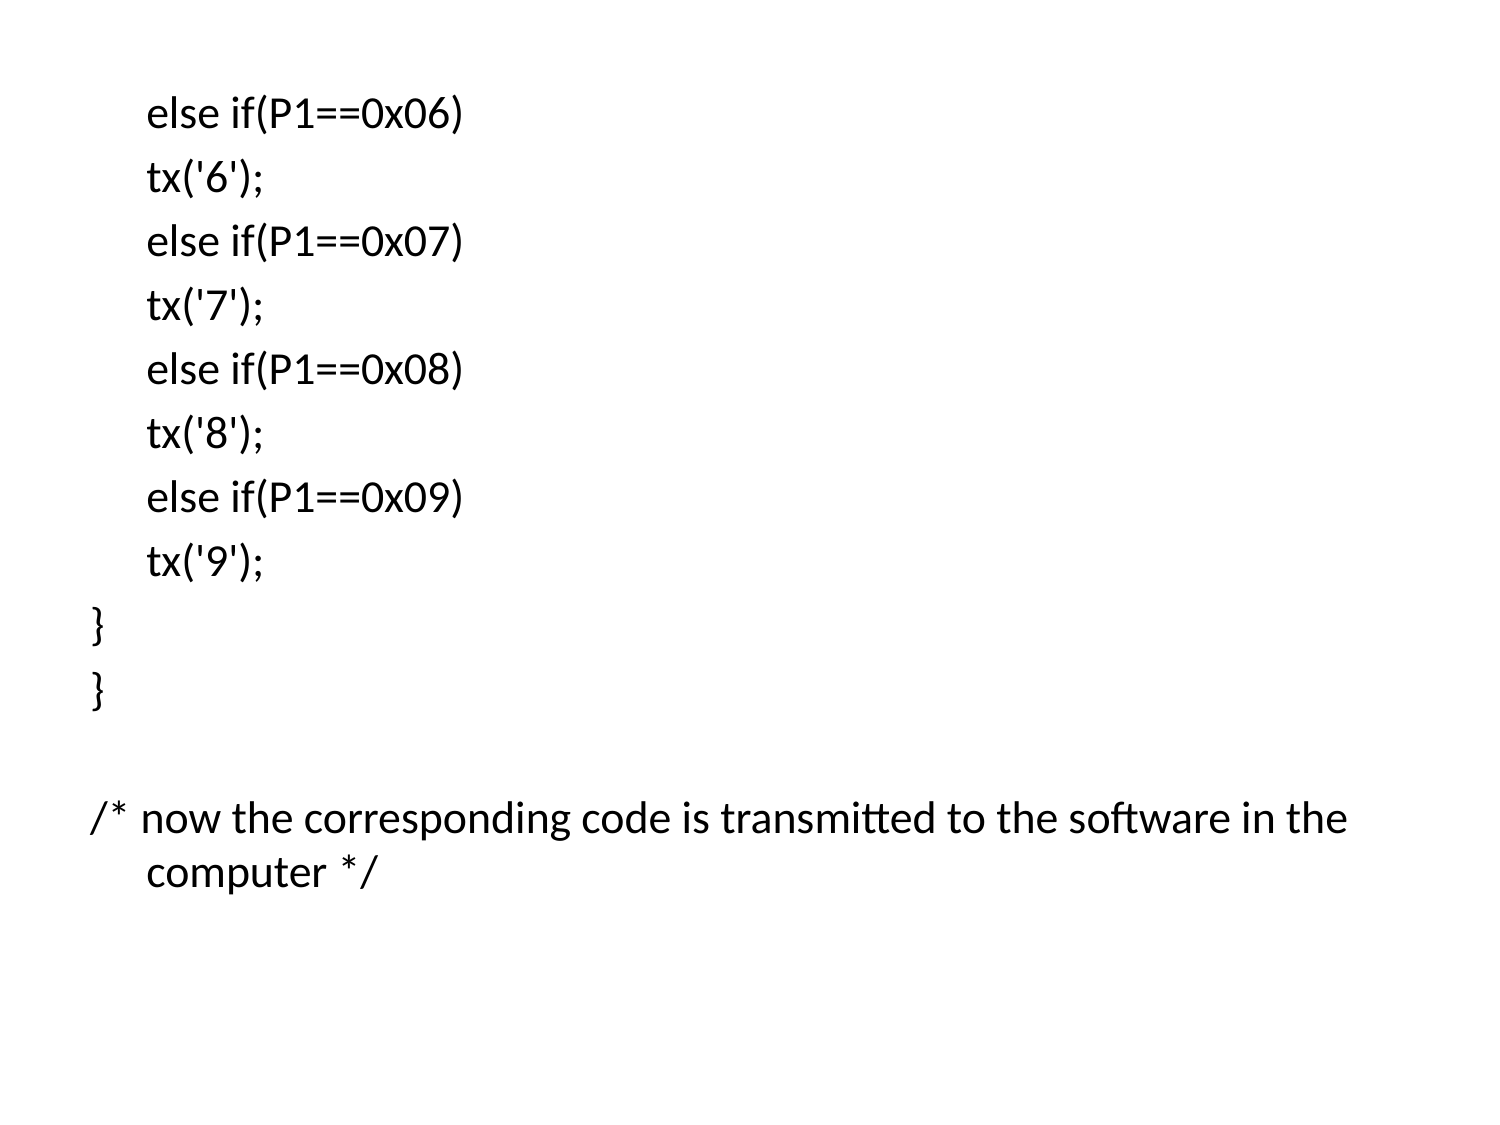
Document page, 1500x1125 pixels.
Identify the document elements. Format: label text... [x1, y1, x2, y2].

list else if(P1==0x06) tx('6'); else if(P1==0x07) tx('7'); else if(P1==0x08) tx('8'); else if(P1==0x09) tx('9'); } } /* now the corresponding code is transmitted to the software in the computer */ [75, 75, 1425, 1005]
